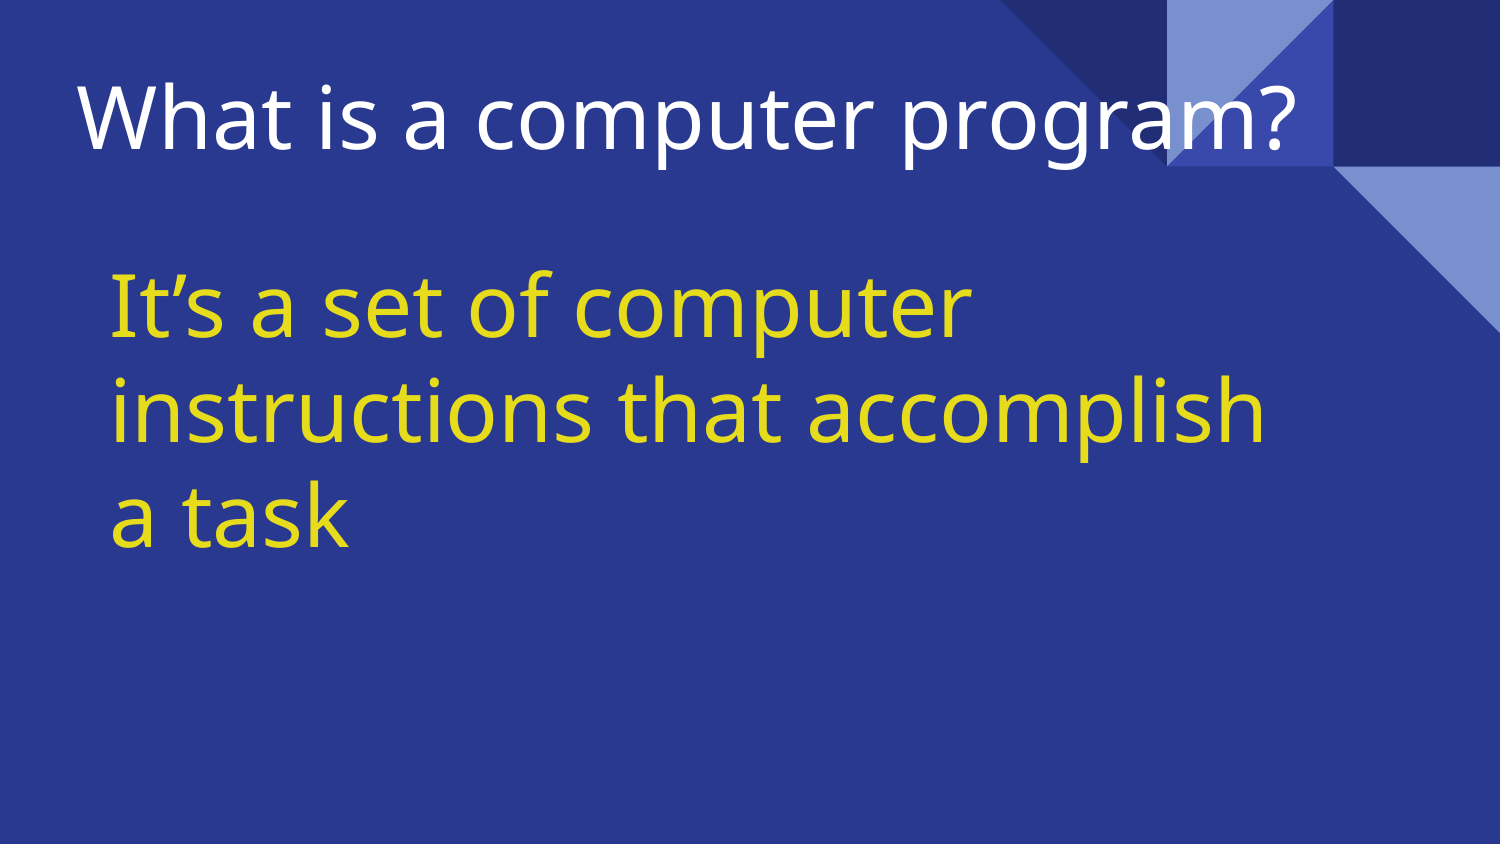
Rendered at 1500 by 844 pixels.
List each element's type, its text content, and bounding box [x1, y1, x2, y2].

text_box It’s a set of computer instructions that accomplish a task [94, 234, 1336, 792]
title What is a computer program? [61, 45, 1411, 184]
